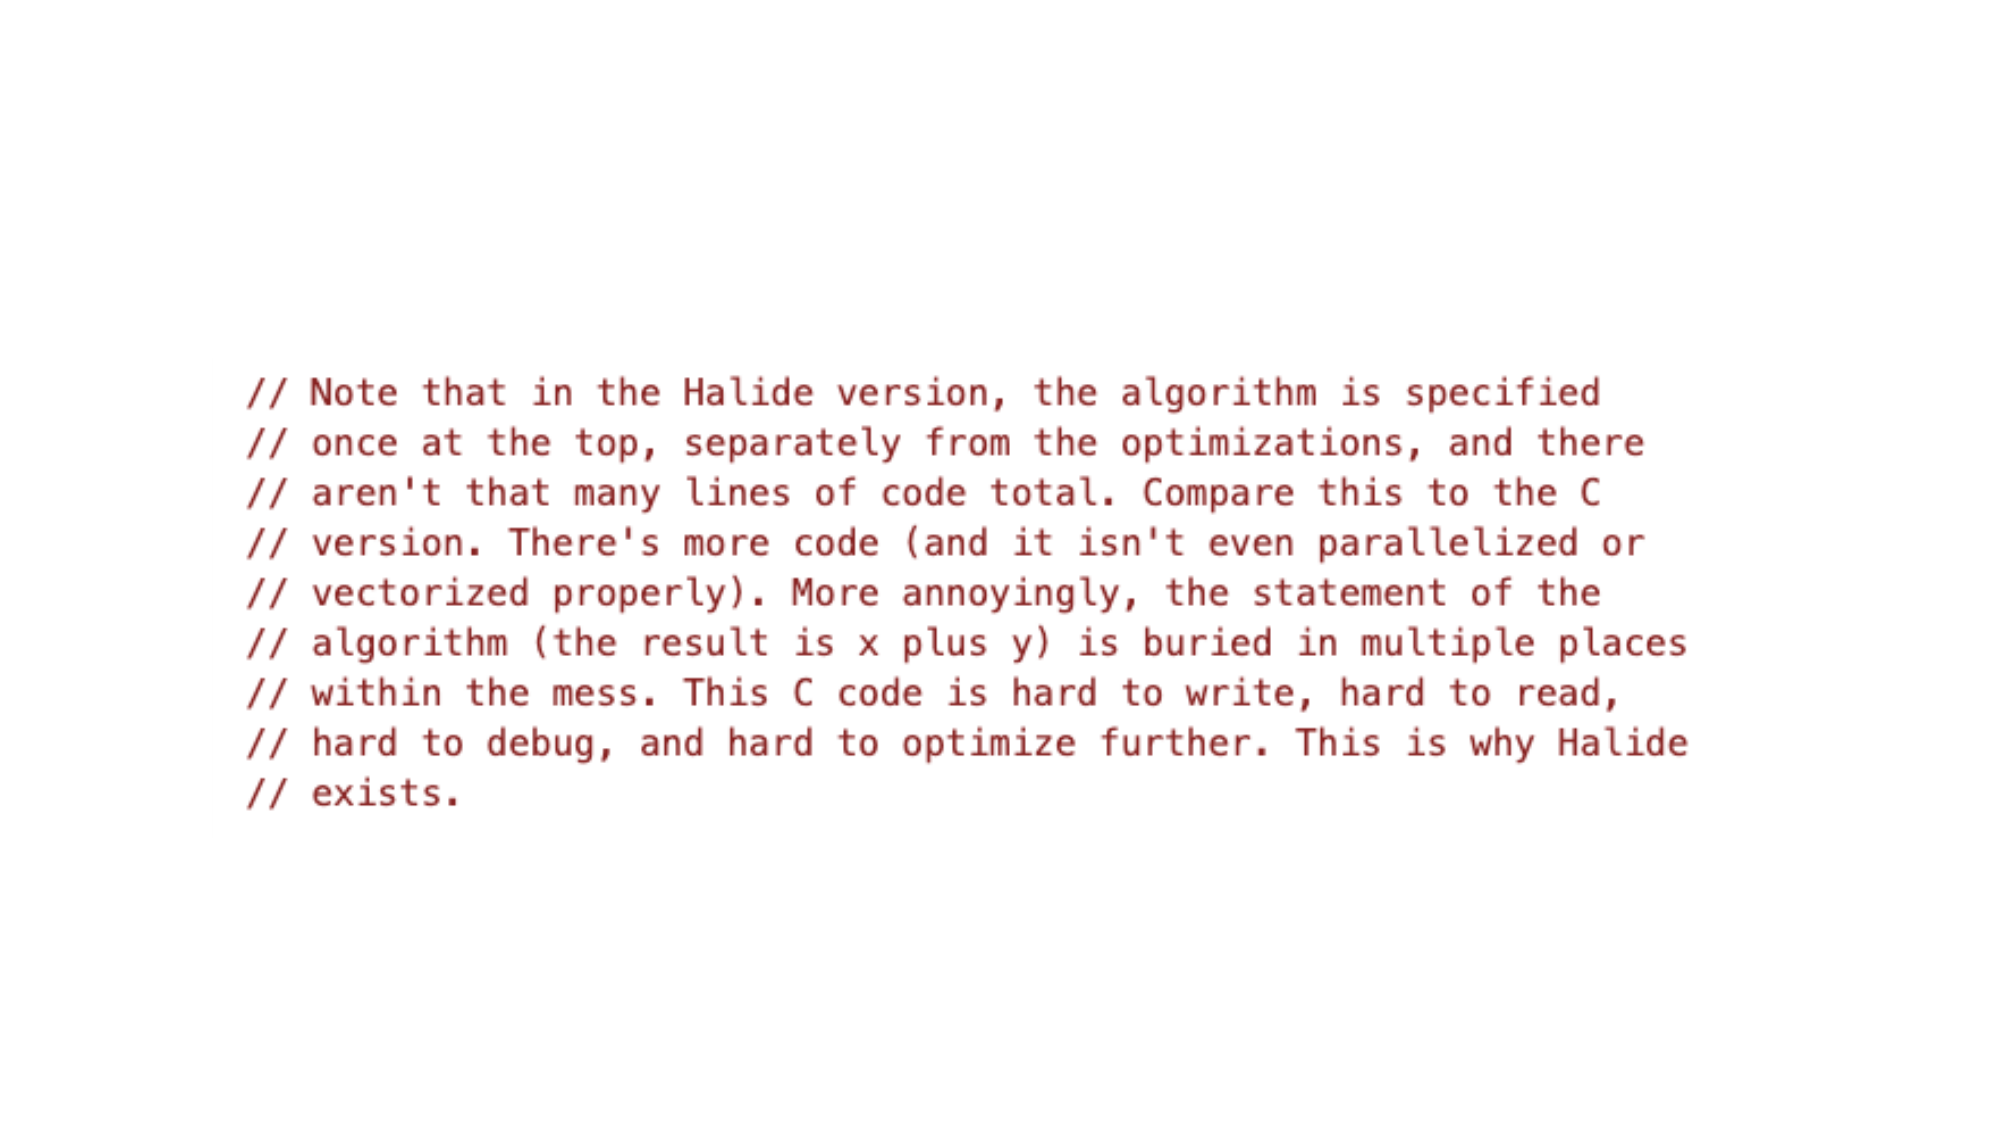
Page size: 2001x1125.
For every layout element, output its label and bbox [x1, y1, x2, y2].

list [211, 358, 1734, 838]
